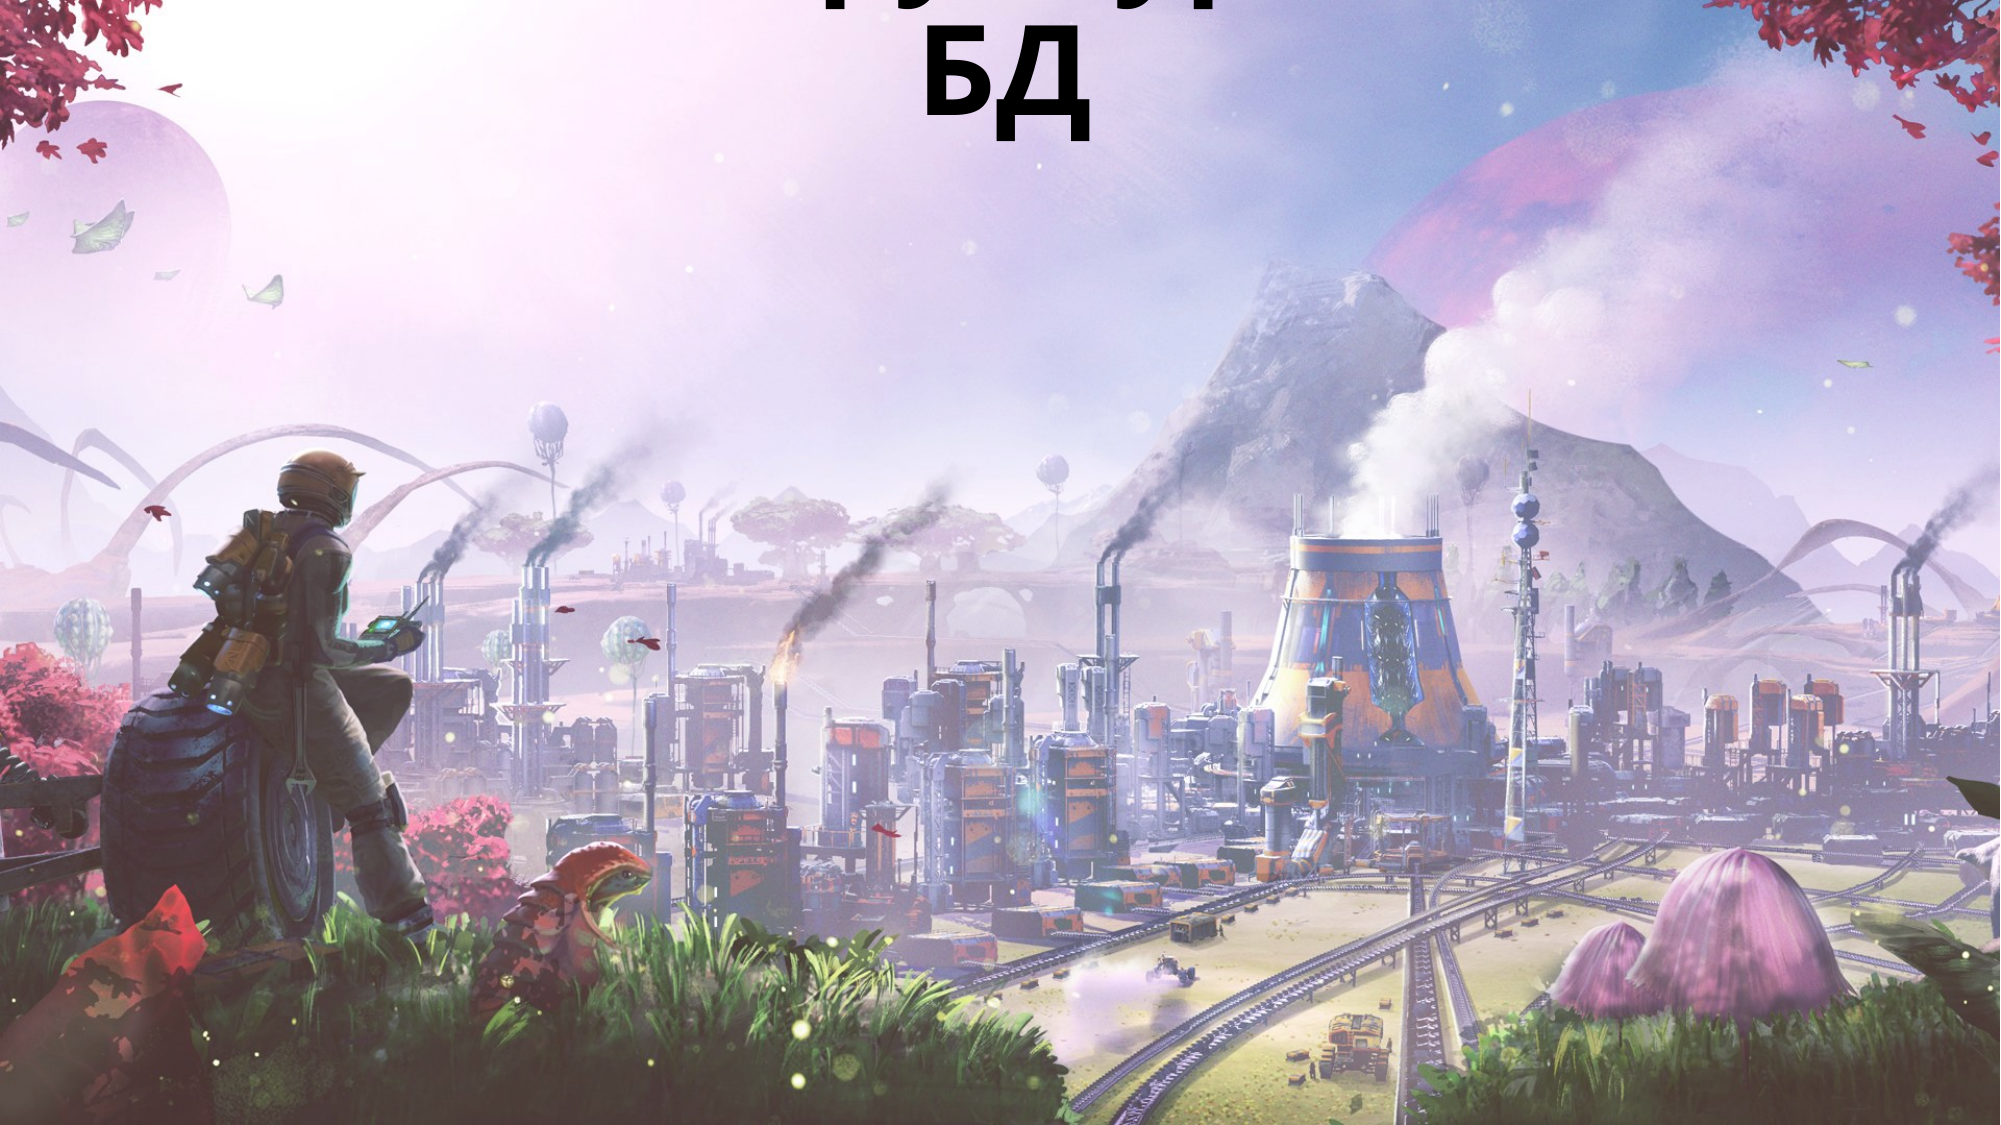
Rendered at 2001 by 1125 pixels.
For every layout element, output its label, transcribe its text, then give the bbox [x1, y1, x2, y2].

text_box Структура БД [611, 48, 1397, 151]
